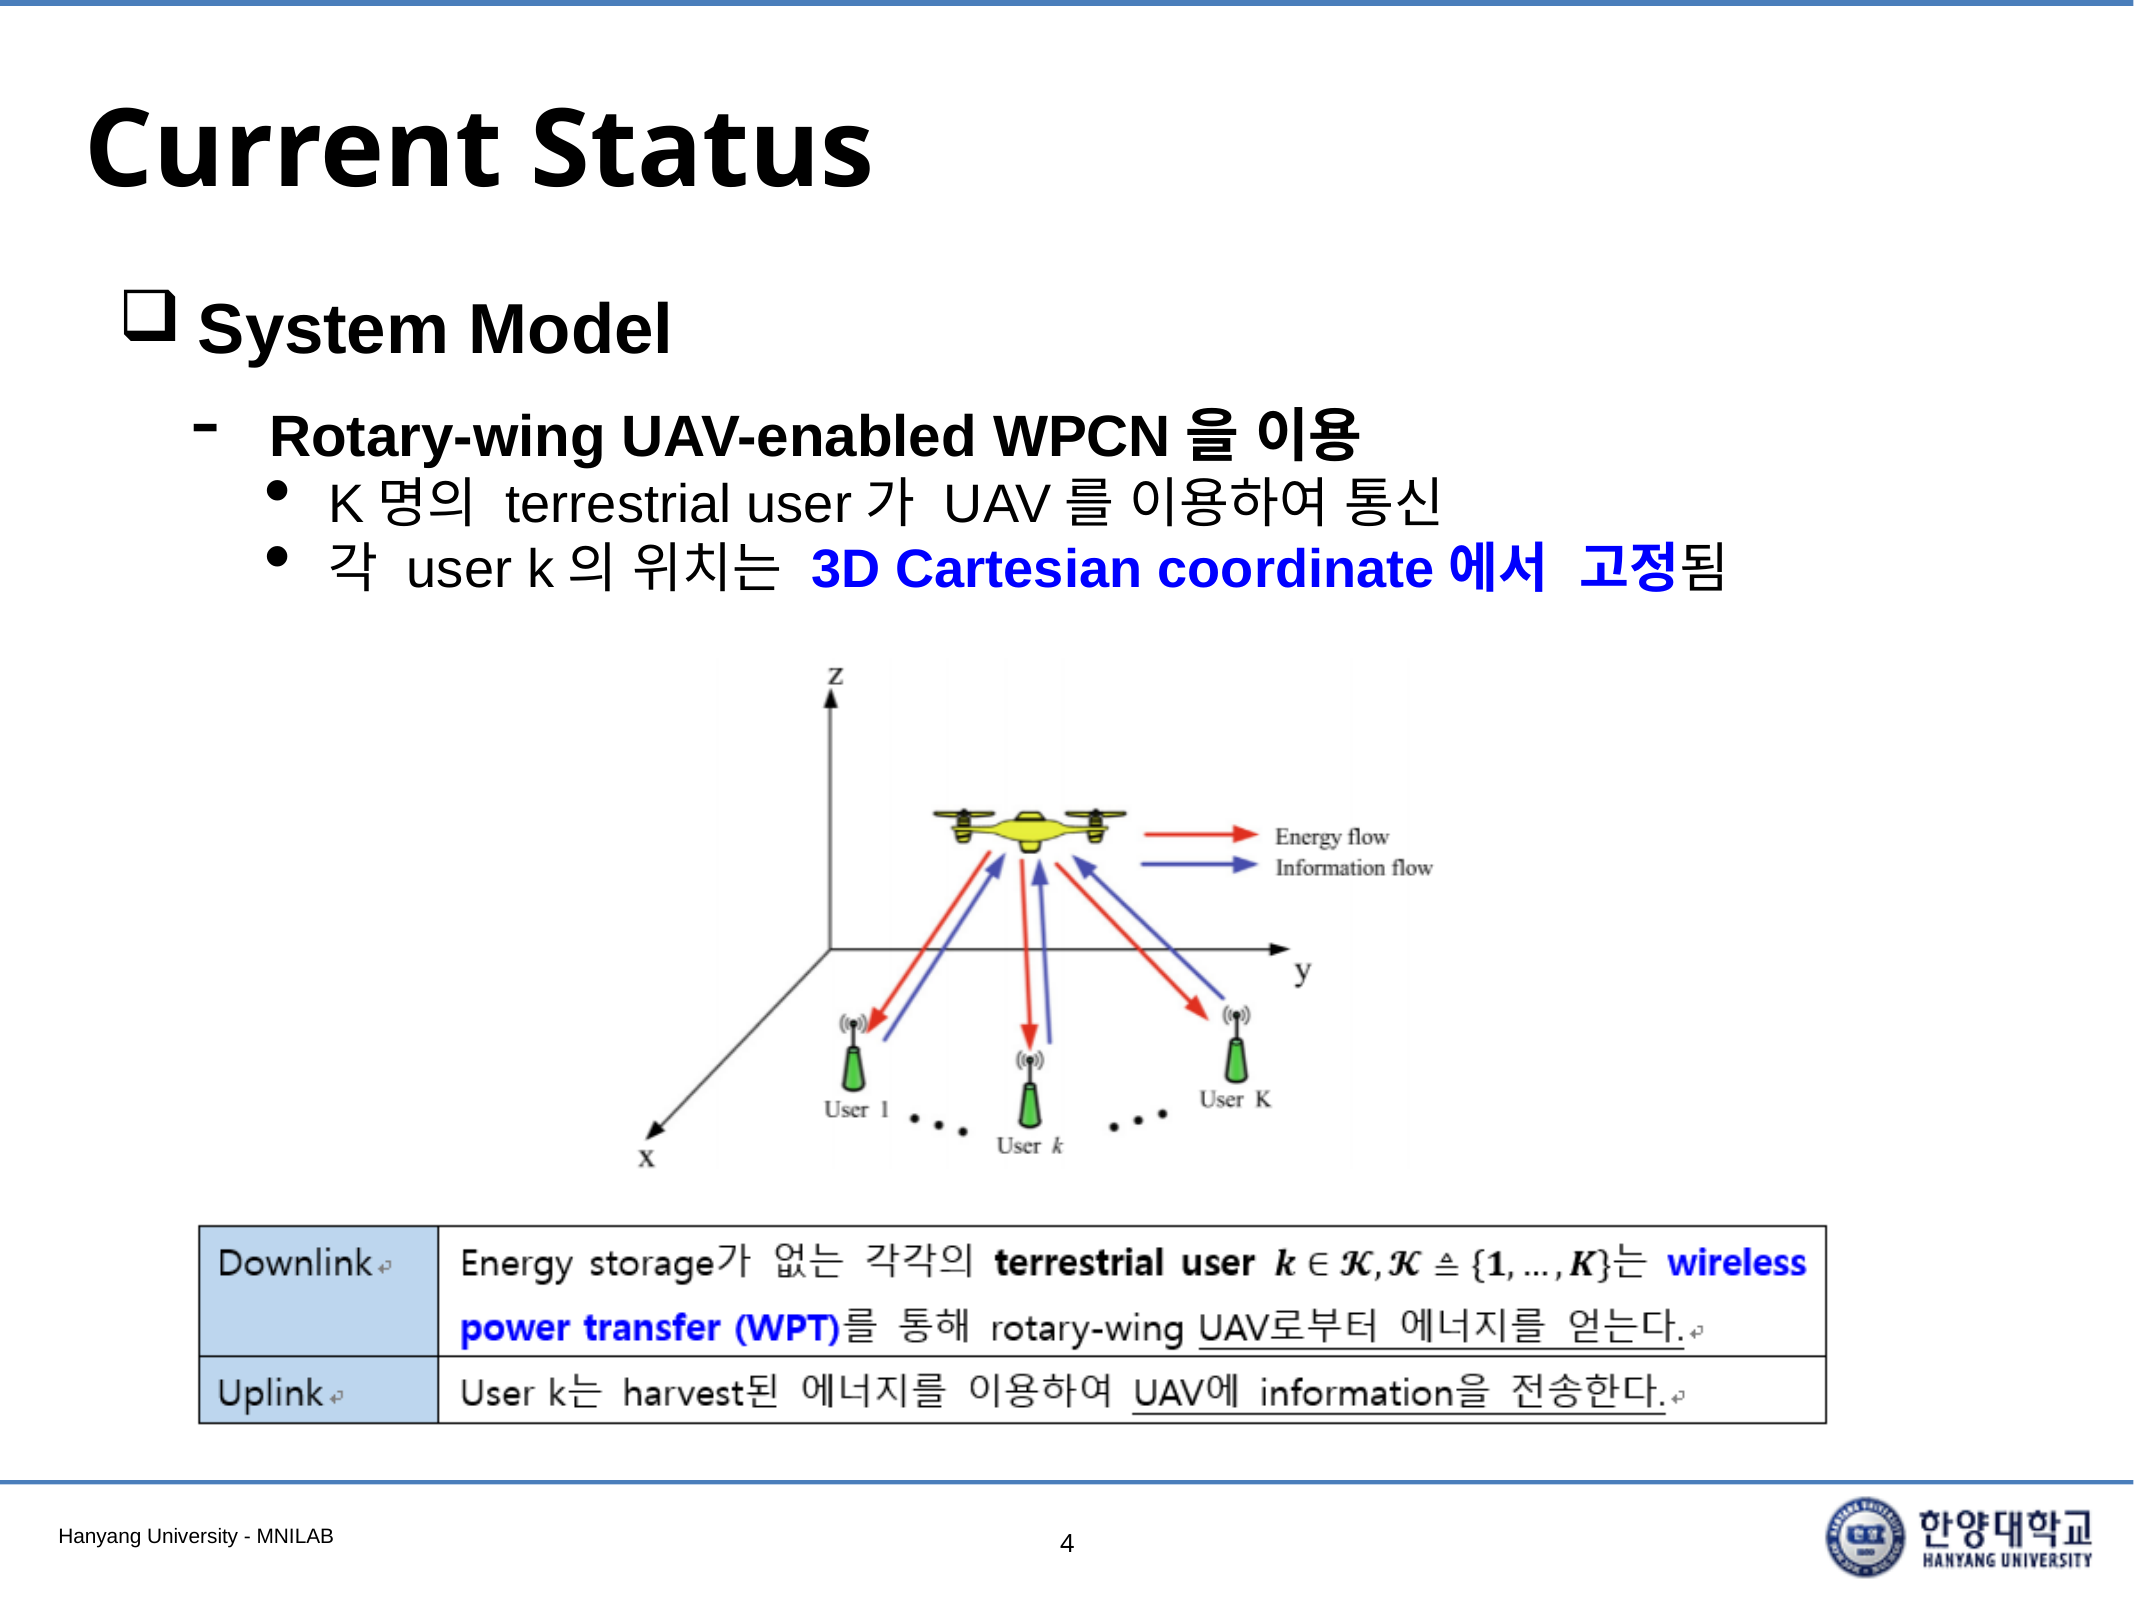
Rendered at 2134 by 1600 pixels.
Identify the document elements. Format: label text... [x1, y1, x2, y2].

slide_number 4 [1037, 1518, 1098, 1567]
picture [1797, 1495, 2128, 1581]
picture [194, 1220, 1834, 1432]
title Current Status [75, 41, 2058, 245]
picture [628, 653, 1449, 1174]
